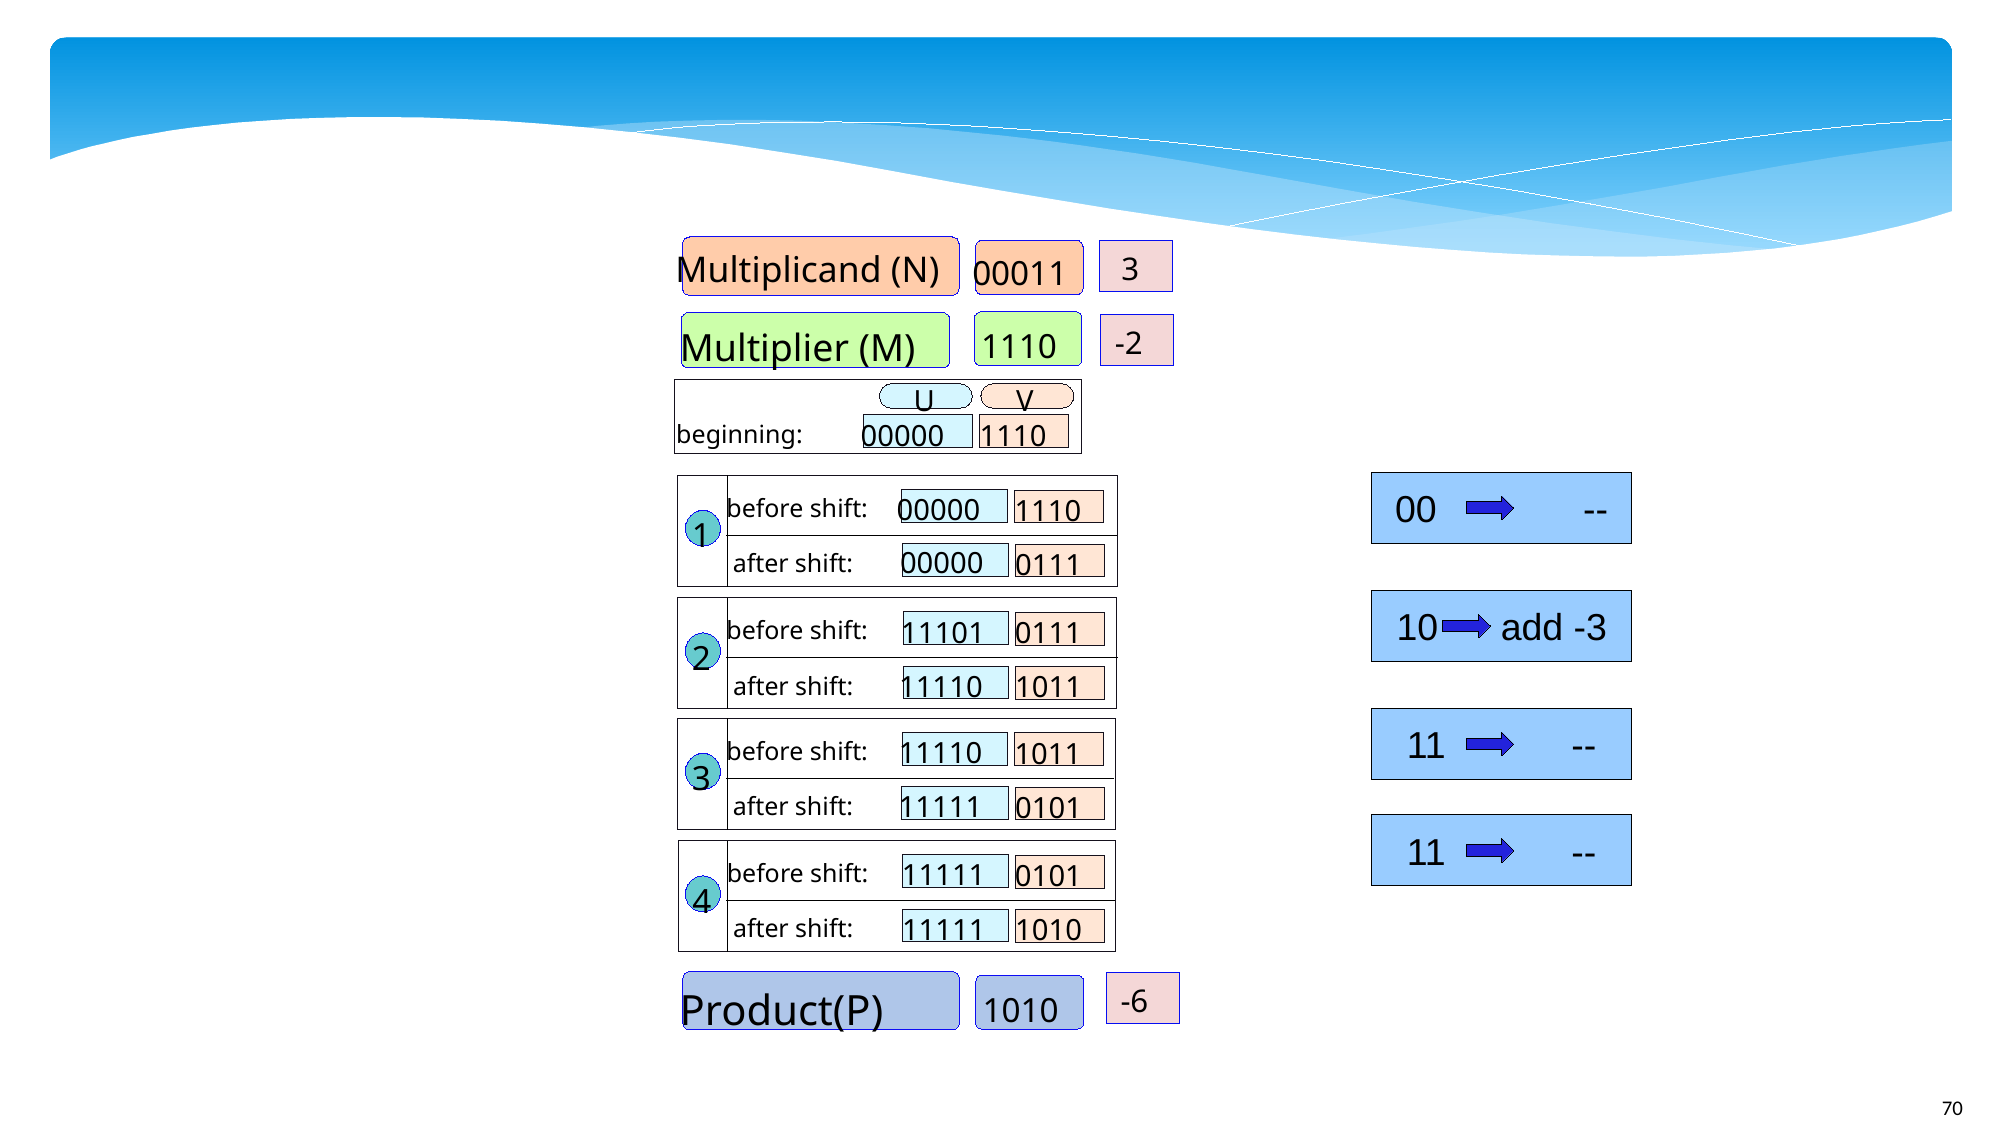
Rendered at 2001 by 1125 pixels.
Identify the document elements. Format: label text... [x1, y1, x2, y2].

text_box 11 -- [1371, 814, 1632, 886]
text_box 00 -- [1371, 472, 1632, 544]
text_box 11 -- [1371, 708, 1632, 780]
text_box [662, 214, 1194, 1051]
text_box [1466, 838, 1514, 863]
text_box 10 add -3 [1371, 590, 1632, 662]
text_box [1466, 496, 1514, 520]
text_box [1466, 732, 1514, 756]
text_box [1442, 614, 1491, 638]
